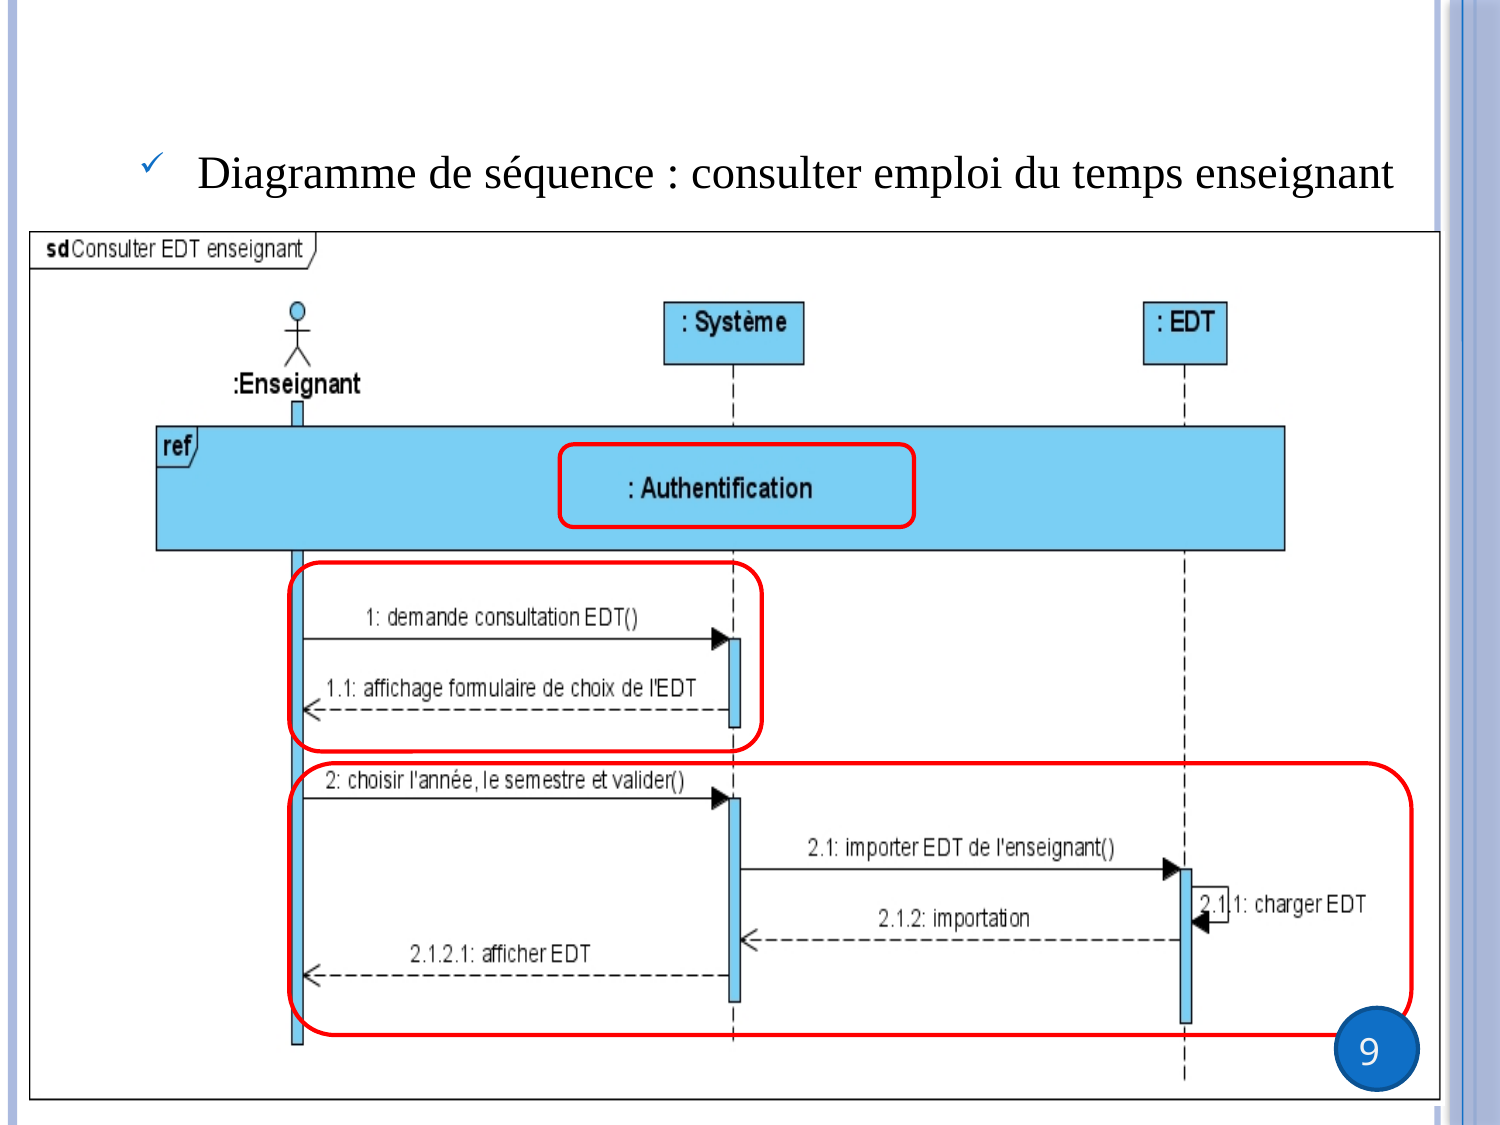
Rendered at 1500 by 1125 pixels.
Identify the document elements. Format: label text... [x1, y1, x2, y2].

picture [28, 231, 1445, 1107]
list Diagramme de séquence : consulter emploi du temps enseignant [122, 127, 1420, 214]
